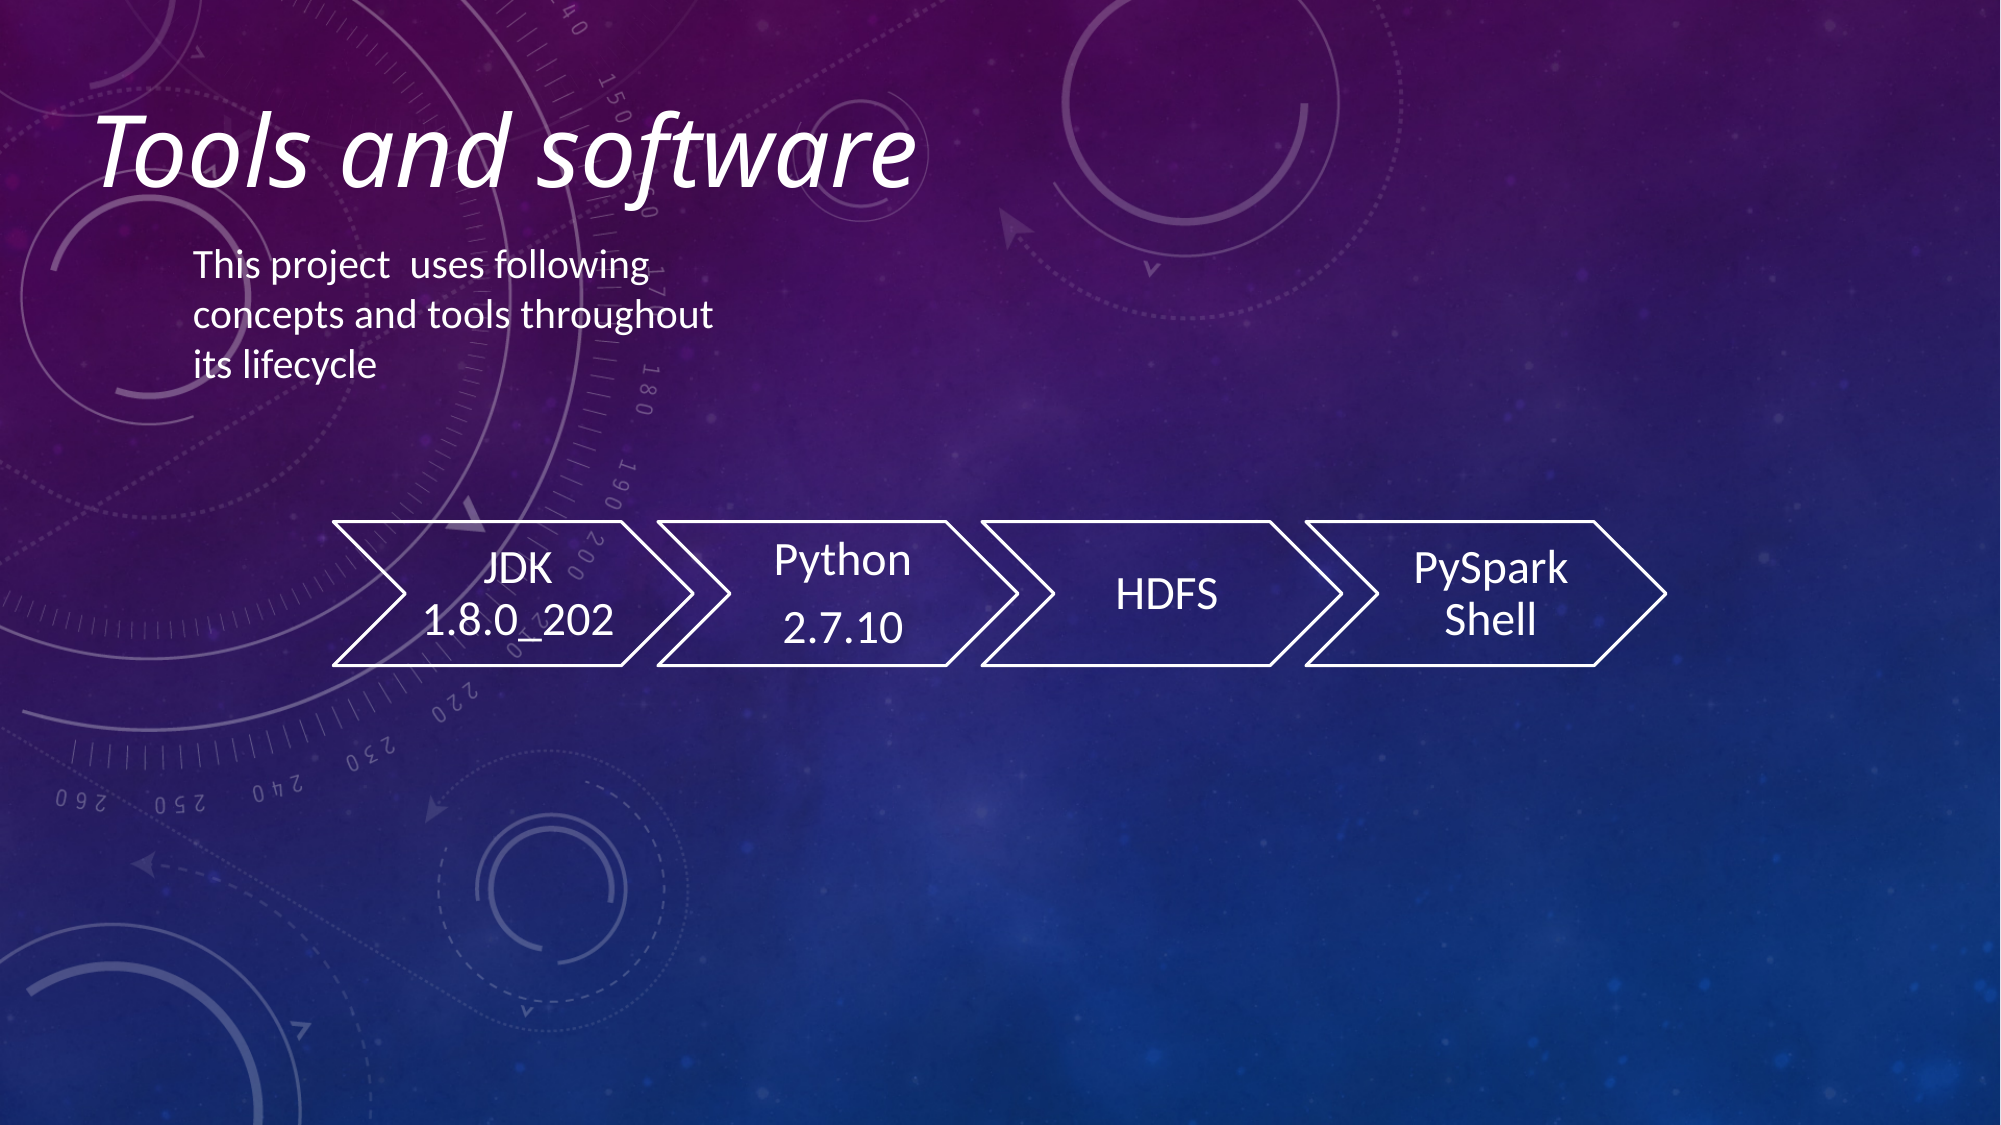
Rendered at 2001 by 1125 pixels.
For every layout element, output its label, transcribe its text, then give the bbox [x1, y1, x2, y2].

picture [0, 0, 2001, 1125]
title Tools and software [73, 36, 1132, 216]
text_box This project uses following concepts and tools throughout its lifecycle [178, 229, 327, 440]
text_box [332, 148, 1667, 1039]
